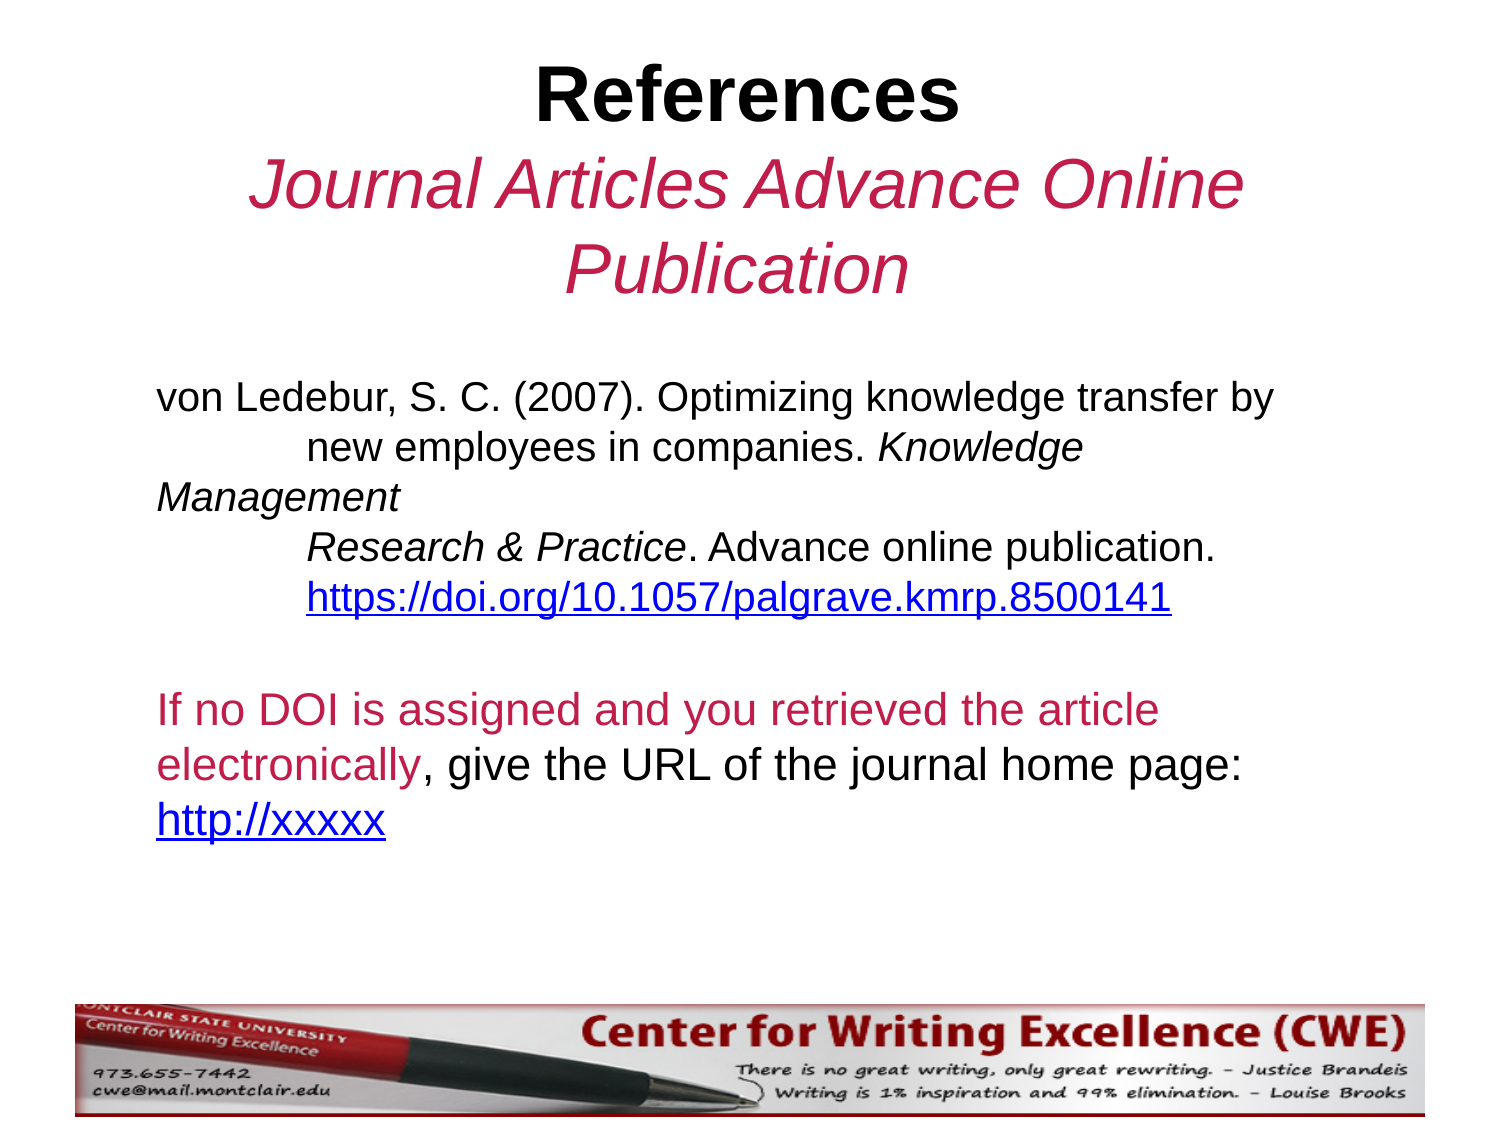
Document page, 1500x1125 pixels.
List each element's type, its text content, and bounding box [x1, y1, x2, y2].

list von Ledebur, S. C. (2007). Optimizing knowledge transfer by new employees in companies. Knowledge Management Research & Practice. Advance online publication. https://doi.org/10.1057/palgrave.kmrp.8500141 If no DOI is assigned and you retrieved the article electronically, give the URL of the journal home page: http://xxxxx [141, 362, 1355, 913]
title References Journal Articles Advance Online Publication [141, 50, 1355, 300]
picture [75, 1004, 1425, 1117]
